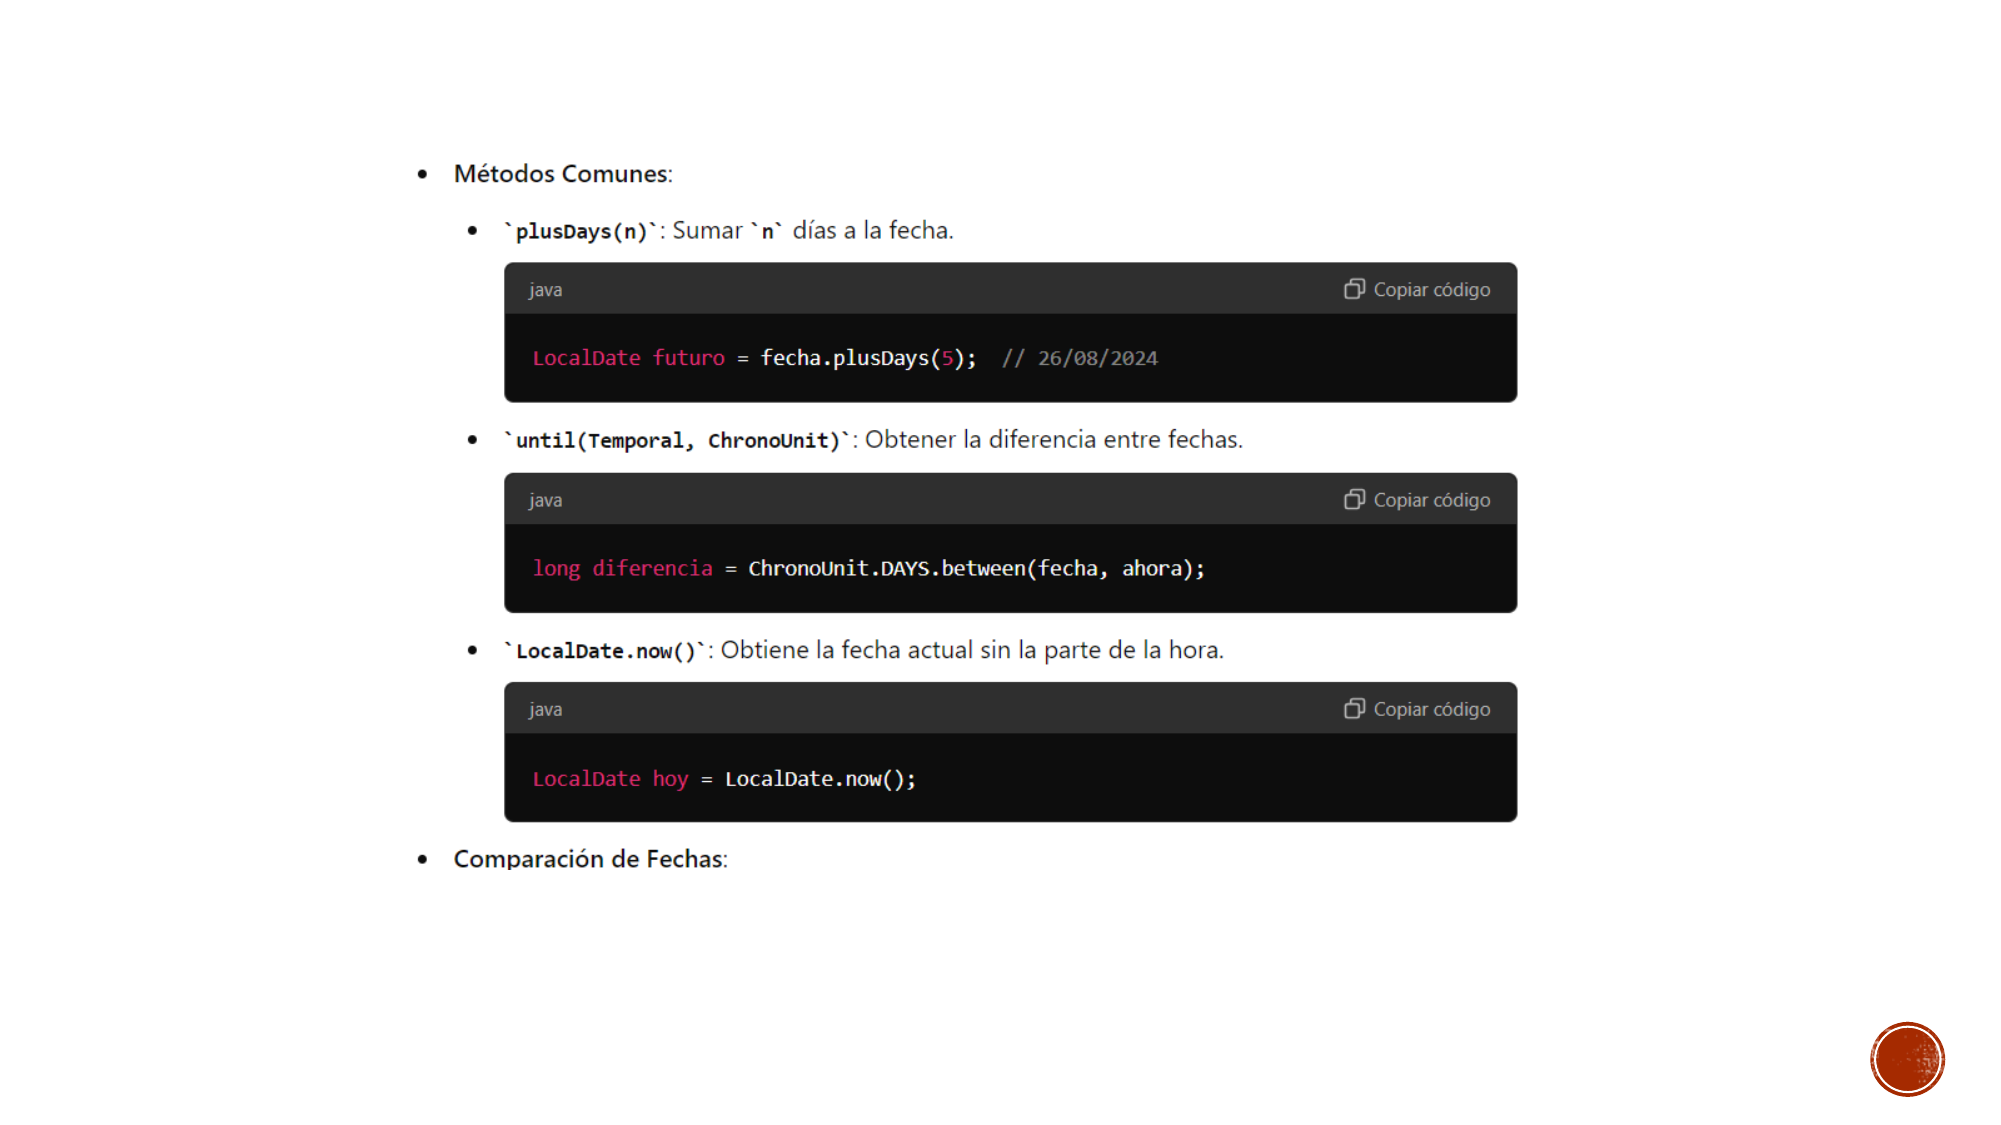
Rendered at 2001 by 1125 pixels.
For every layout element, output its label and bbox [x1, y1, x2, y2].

picture [343, 161, 1634, 870]
